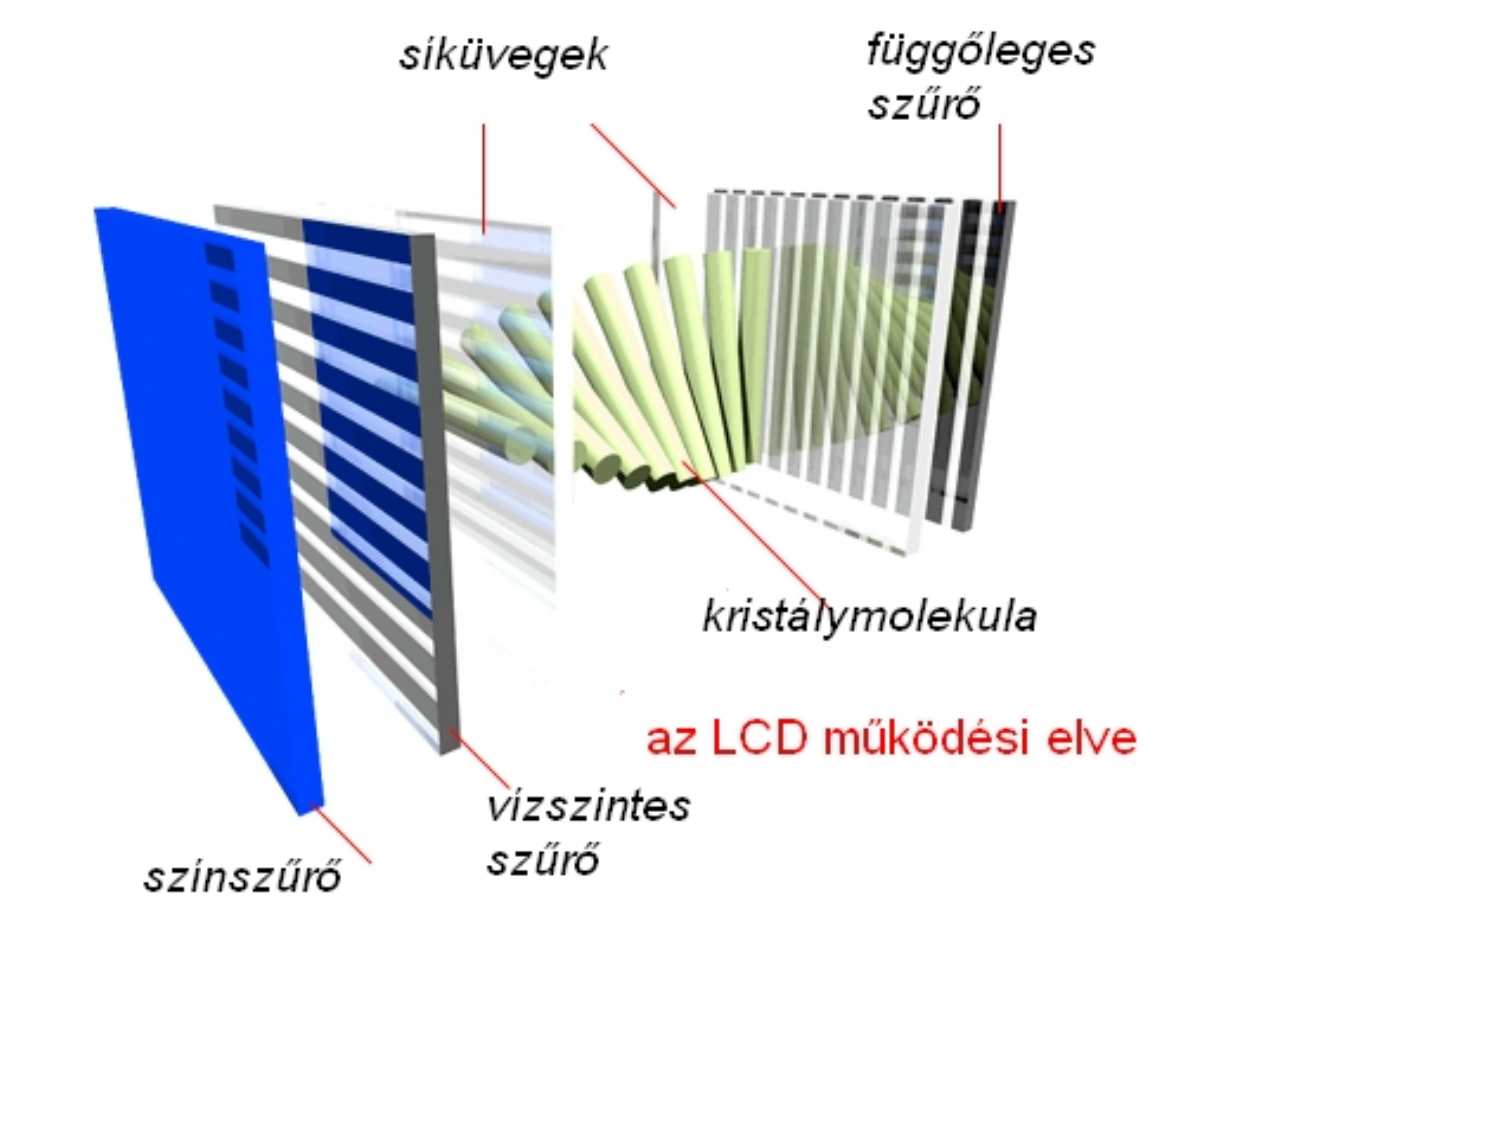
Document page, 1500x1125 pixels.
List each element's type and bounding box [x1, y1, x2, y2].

picture [0, 0, 1184, 948]
